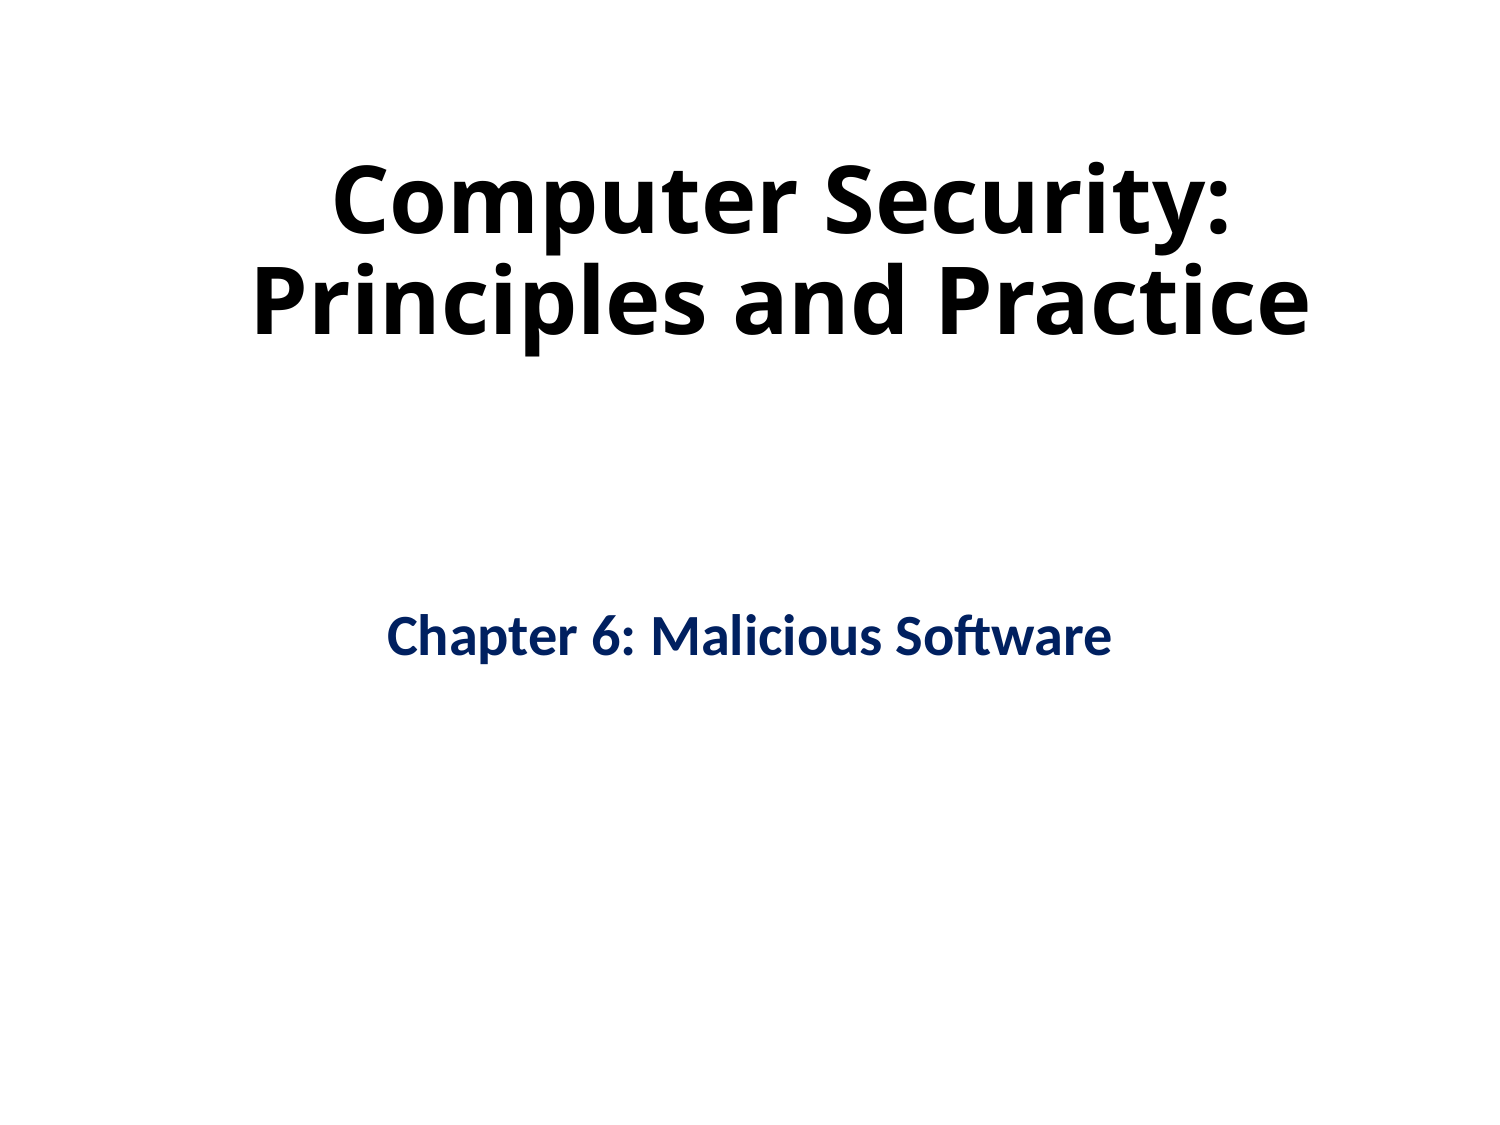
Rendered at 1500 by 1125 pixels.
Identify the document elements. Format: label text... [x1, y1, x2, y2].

subtitle Chapter 6: Malicious Software [187, 597, 1313, 681]
title Computer Security: Principles and Practice [137, 74, 1426, 363]
